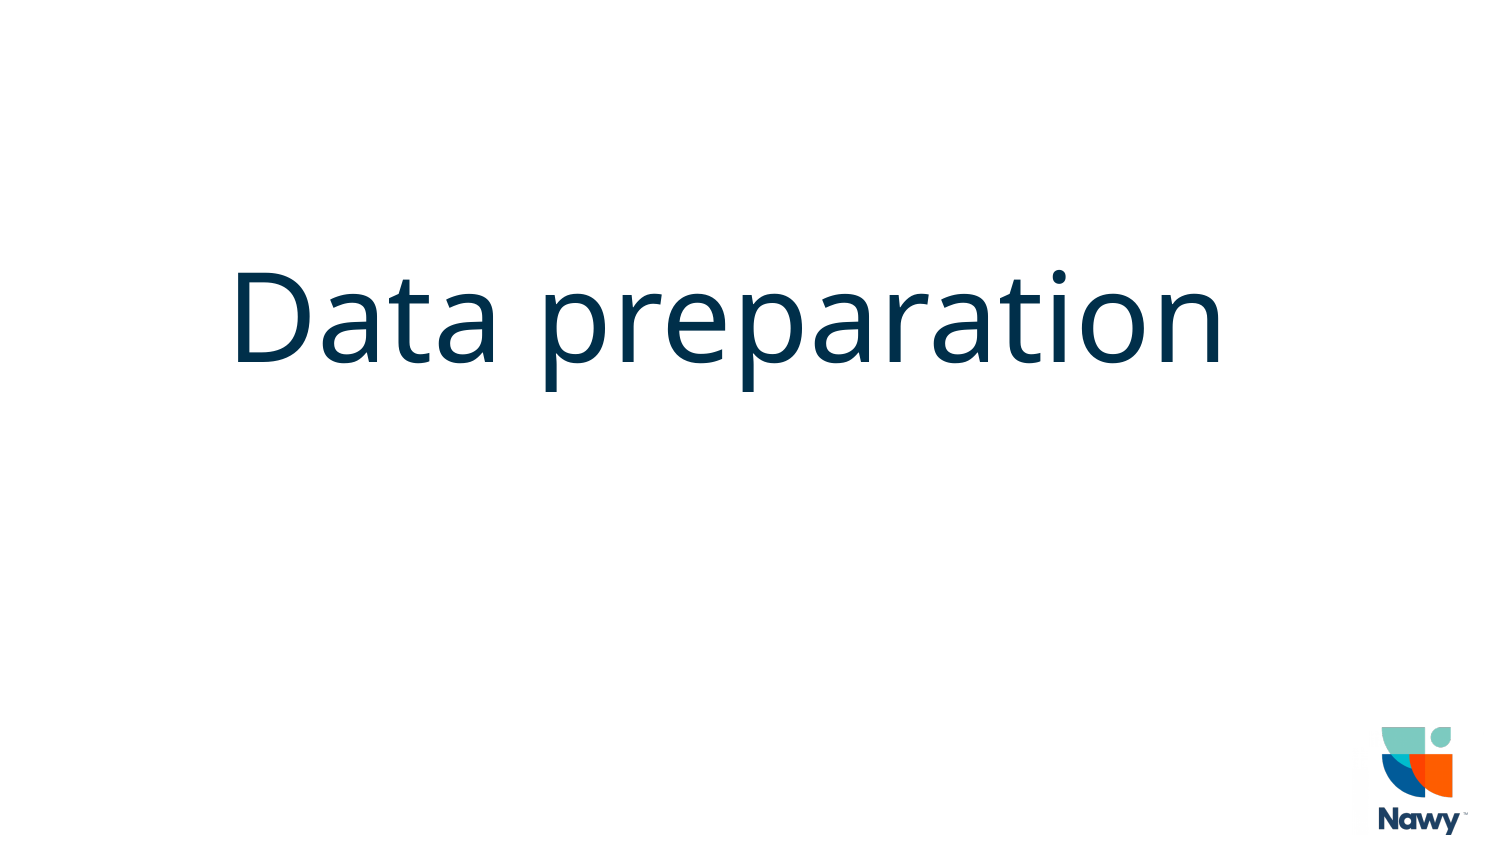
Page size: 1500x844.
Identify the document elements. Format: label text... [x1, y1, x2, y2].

text_box Data preparation [169, 222, 1288, 553]
picture [1346, 726, 1500, 835]
